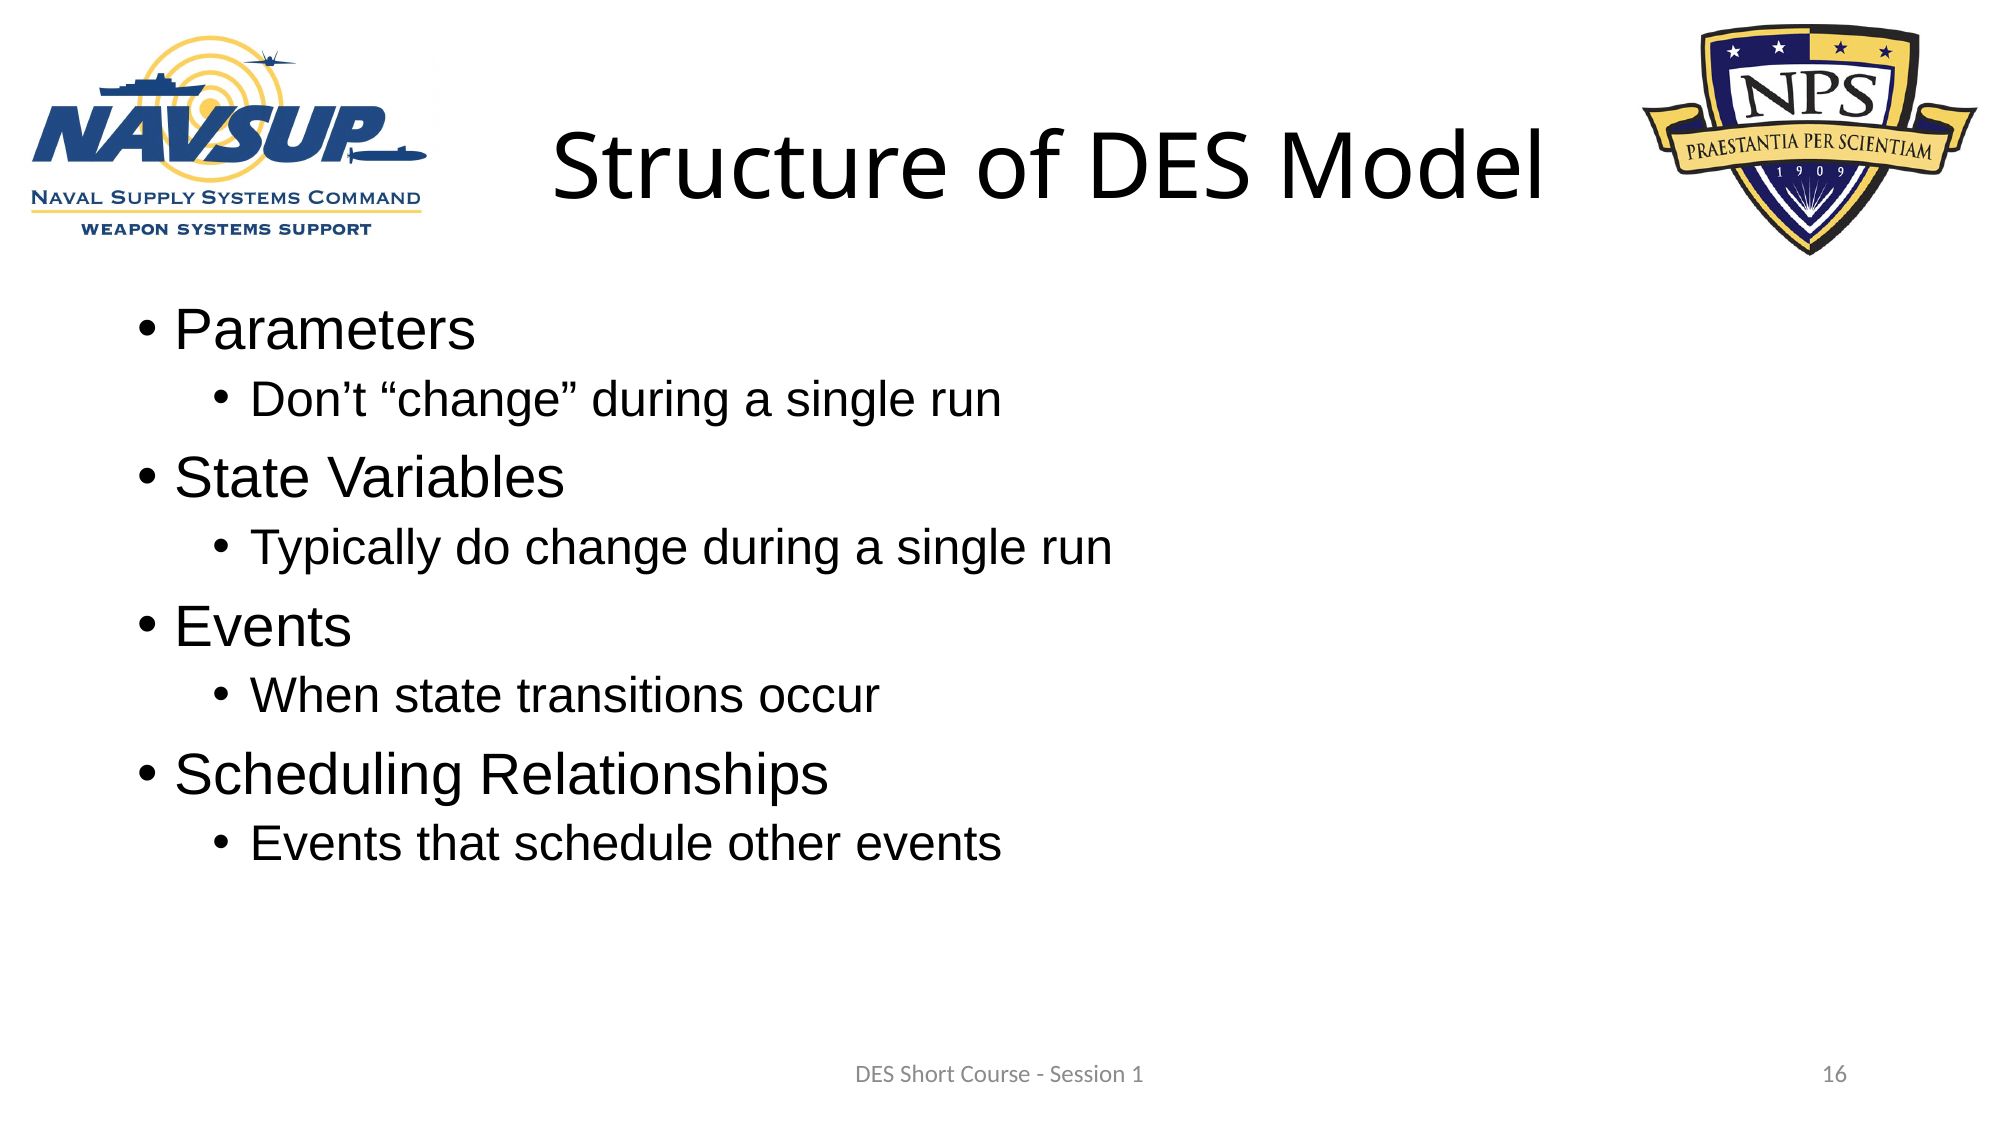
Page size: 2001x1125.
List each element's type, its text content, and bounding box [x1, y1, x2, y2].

list Parameters Don’t “change” during a single run State Variables Typically do change during a single run Events When state transitions occur Scheduling Relationships Events that schedule other events [137, 299, 1863, 938]
picture [1619, 3, 2000, 276]
footer DES Short Course - Session 1 [662, 1042, 1338, 1103]
slide_number 16 [1412, 1042, 1863, 1103]
title Structure of DES Model [448, 74, 1652, 263]
picture [0, 3, 449, 248]
